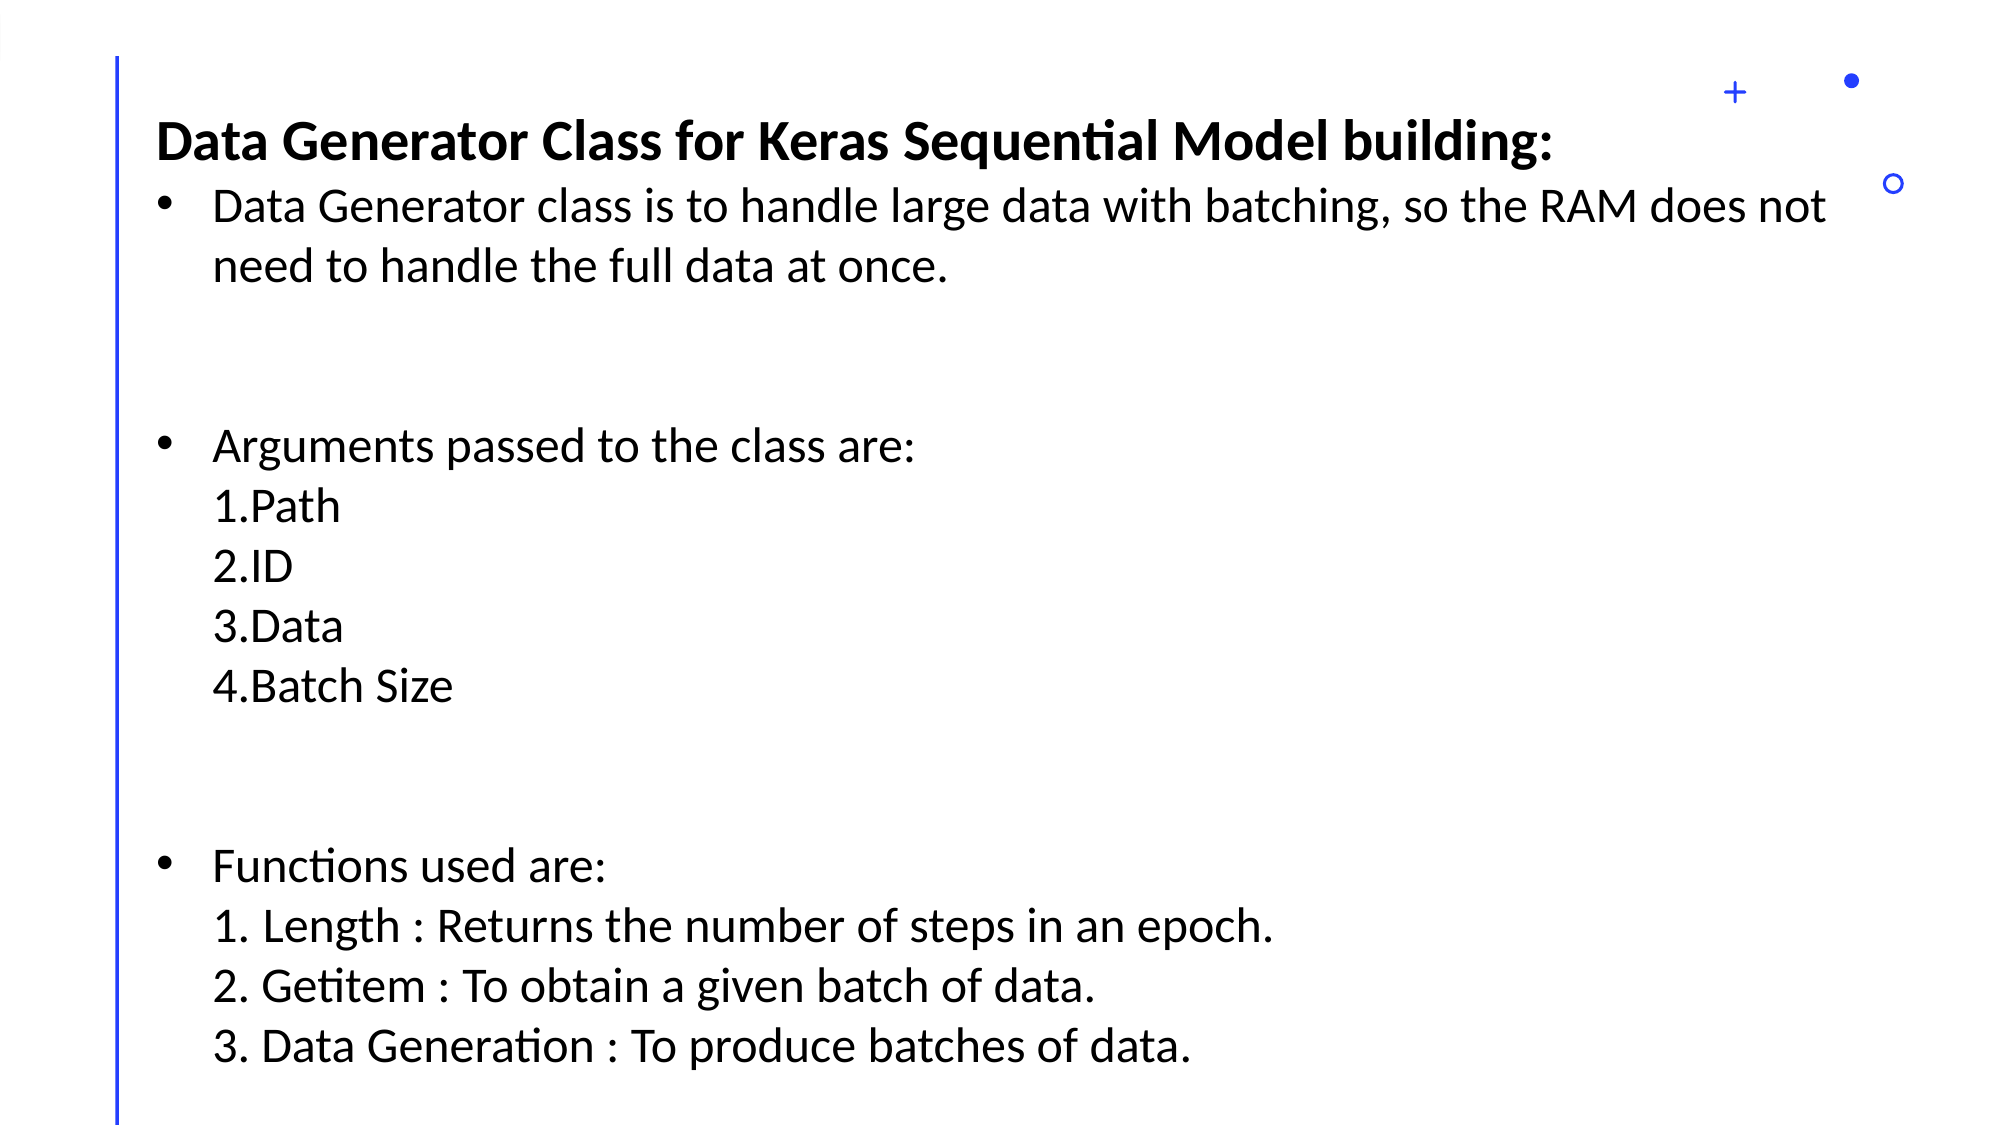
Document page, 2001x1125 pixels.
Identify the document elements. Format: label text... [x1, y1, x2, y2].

text_box Data Generator Class for Keras Sequential Model building: Data Generator class is to handle large data with batching, so the RAM does not need to handle the full data at once. Arguments passed to the class are: 1.Path 2.ID 3.Data 4.Batch Size Functions used are: 1. Length : Returns the number of steps in an epoch. 2. Getitem : To obtain a given batch of data. 3. Data Generation : To produce batches of data. [141, 94, 1907, 1080]
